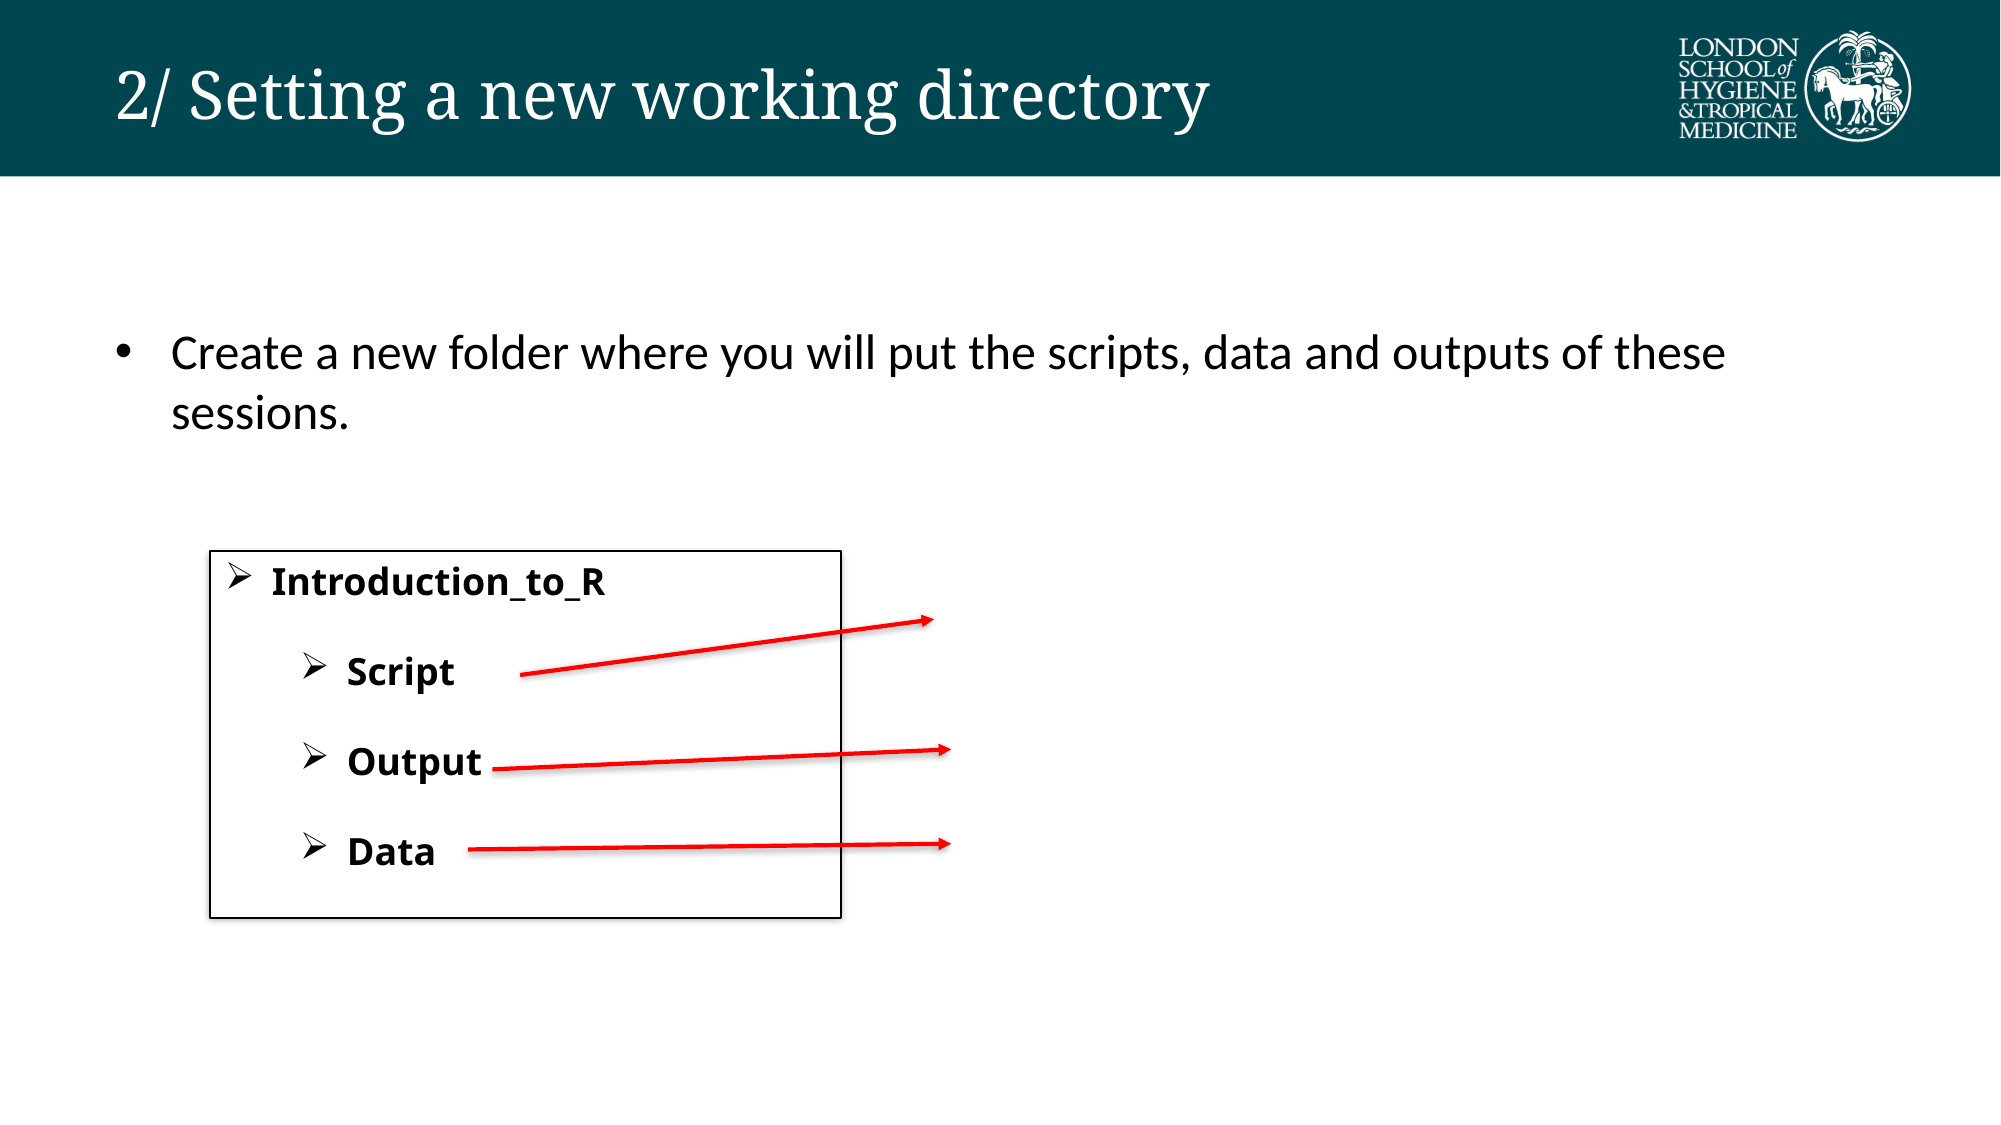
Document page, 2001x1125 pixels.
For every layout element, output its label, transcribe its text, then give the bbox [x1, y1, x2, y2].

picture [0, 0, 2001, 1125]
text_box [467, 843, 952, 850]
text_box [492, 749, 952, 770]
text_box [519, 618, 935, 676]
title 2/ Setting a new working directory [99, 45, 1656, 148]
text_box Introduction_to_R Script Output Data [209, 550, 842, 919]
list Create a new folder where you will put the scripts, data and outputs of these sessions. [99, 242, 1900, 1034]
